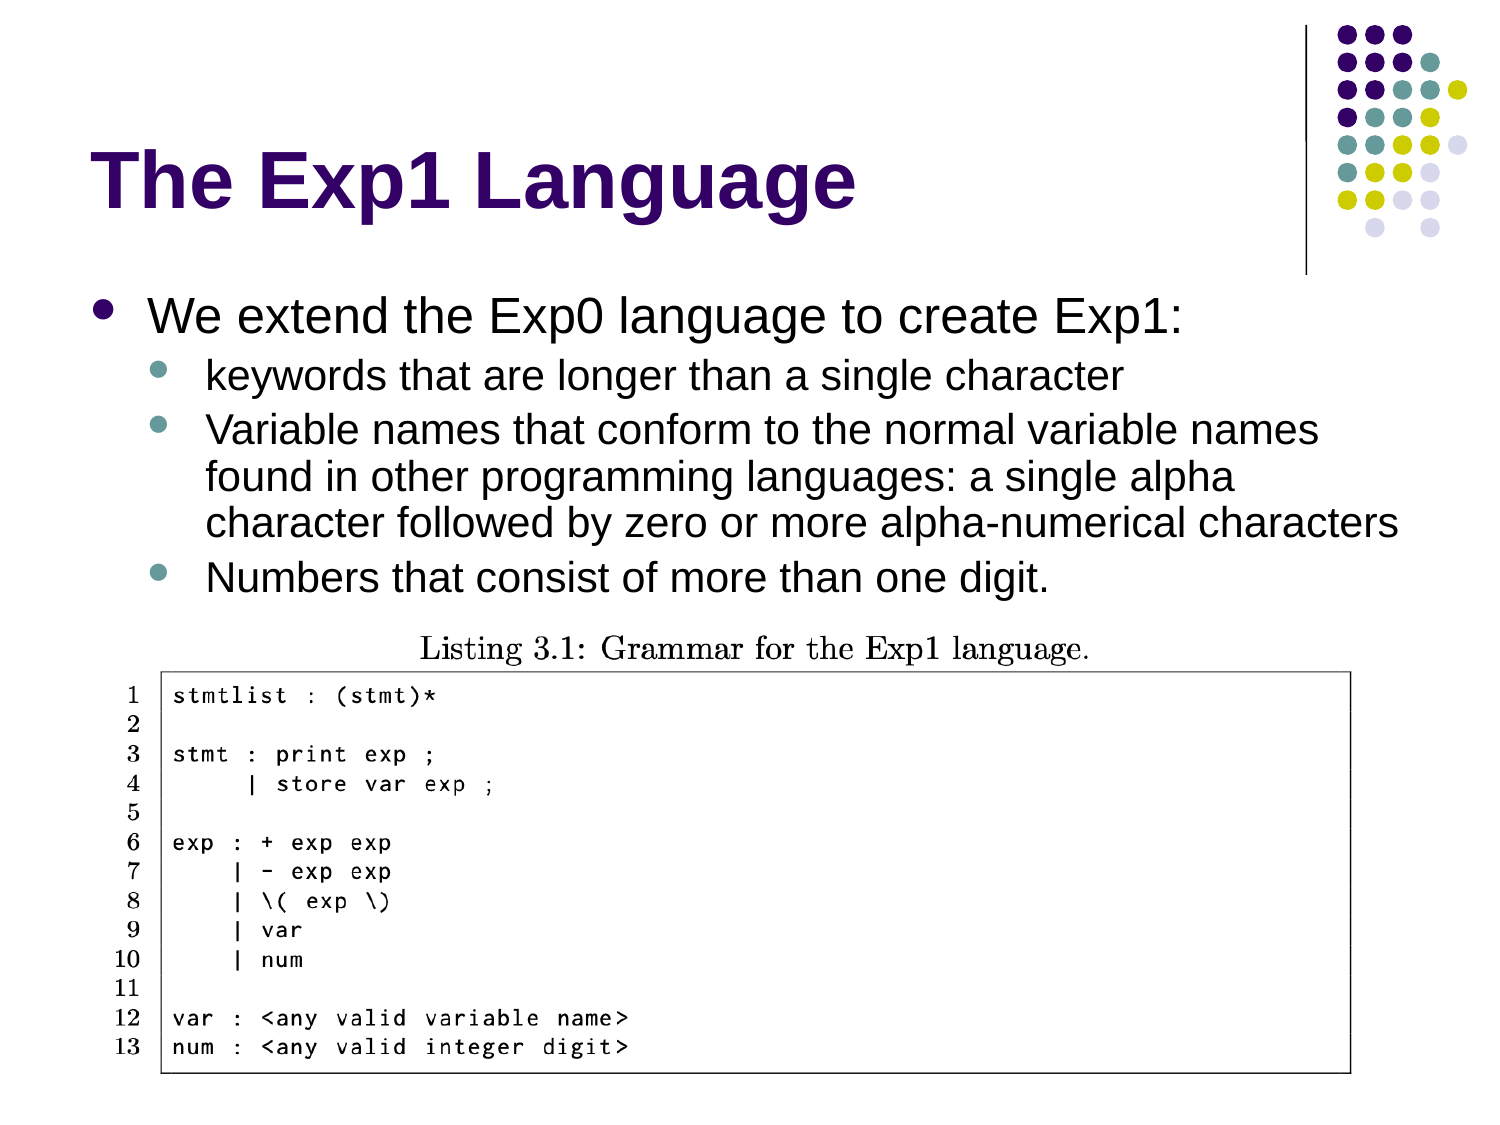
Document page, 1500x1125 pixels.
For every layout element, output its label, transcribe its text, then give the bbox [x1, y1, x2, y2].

title The Exp1 Language [75, 20, 1313, 233]
picture [112, 623, 1388, 1095]
list We extend the Exp0 language to create Exp1: keywords that are longer than a single character Variable names that conform to the normal variable names found in other programming languages: a single alpha character followed by zero or more alpha-numerical characters Numbers that consist of more than one digit. [75, 282, 1425, 625]
